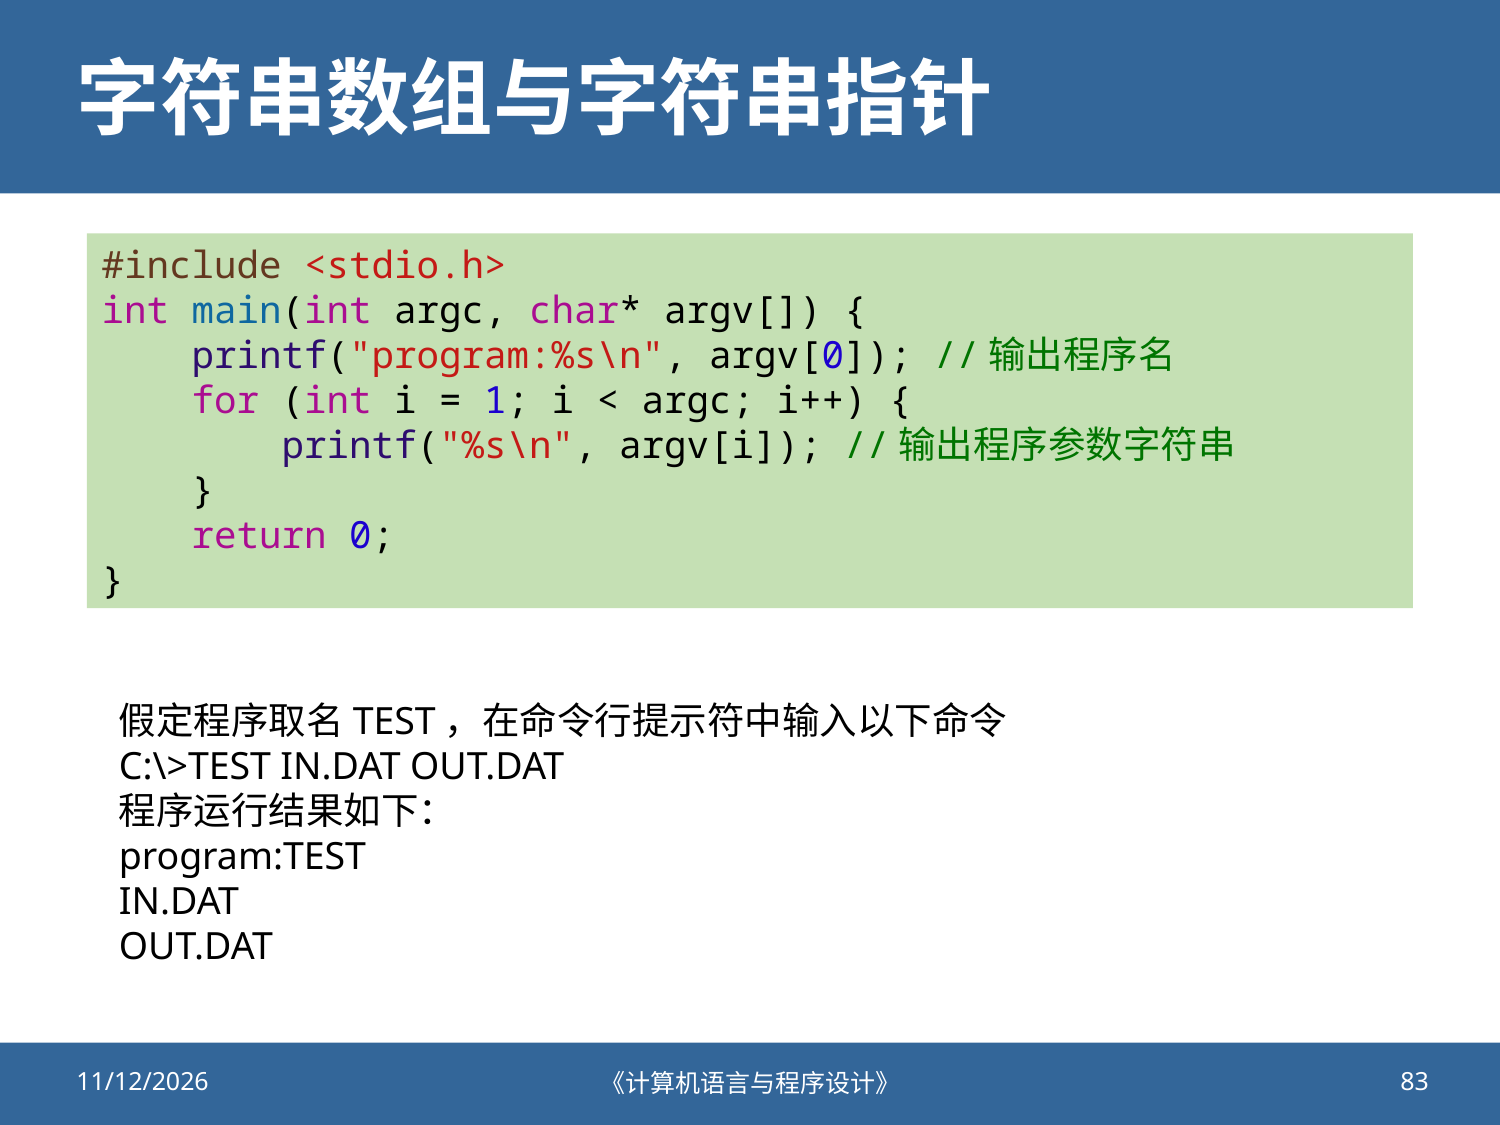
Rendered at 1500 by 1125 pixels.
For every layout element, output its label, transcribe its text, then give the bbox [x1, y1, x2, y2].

footer 《计算机语言与程序设计》 [480, 1052, 1021, 1113]
text_box 假定程序取名TEST，在命令行提示符中输入以下命令 C:\>TEST IN.DAT OUT.DAT 程序运行结果如下： program:TEST IN.DAT OUT.DAT [104, 689, 1320, 974]
text_box #include <stdio.h> int main(int argc, char* argv[]) { printf("program:%s\n", argv[0]); //输出程序名 for (int i = 1; i < argc; i++) { printf("%s\n", argv[i]); //输出程序参数字符串 } return 0; } [86, 233, 1413, 609]
slide_number 83 [1084, 1052, 1444, 1113]
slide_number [61, 1052, 422, 1113]
title 字符串数组与字符串指针 [61, 27, 1441, 177]
